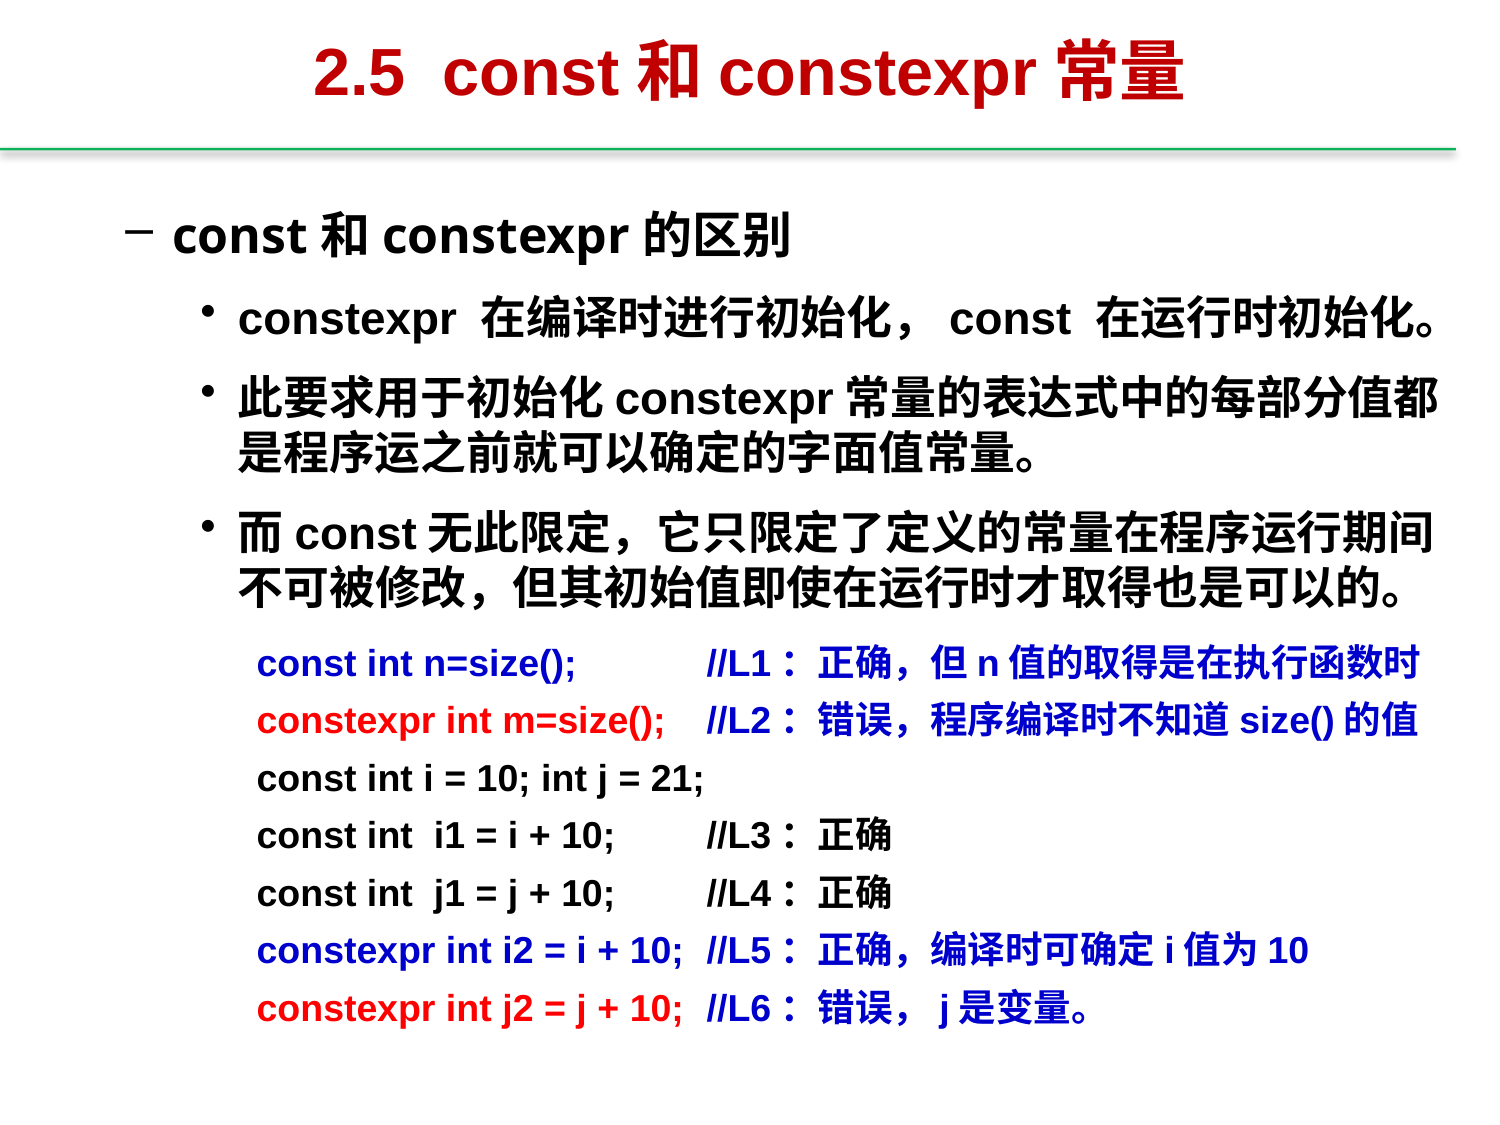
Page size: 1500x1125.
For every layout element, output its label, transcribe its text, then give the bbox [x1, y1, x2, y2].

title 2.5 const和constexpr常量 [75, 12, 1425, 126]
list const和constexpr的区别 constexpr 在编译时进行初始化，const 在运行时初始化。 此要求用于初始化constexpr常量的表达式中的每部分值都是程序运之前就可以确定的字面值常量。 而const无此限定，它只限定了定义的常量在程序运行期间不可被修改，但其初始值即使在运行时才取得也是可以的。 const int n=size(); //L1：正确，但n值的取得是在执行函数时 constexpr int m=size(); //L2：错误，程序编译时不知道size()的值 const int i = 10; int j = 21; const int i1 = i + 10; //L3：正确 const int j1 = j + 10; //L4：正确 constexpr int i2 = i + 10; //L5：正确，编译时可确定i值为10 constexpr int j2 = j + 10; //L6：错误，j是变量。 [35, 196, 1465, 1083]
